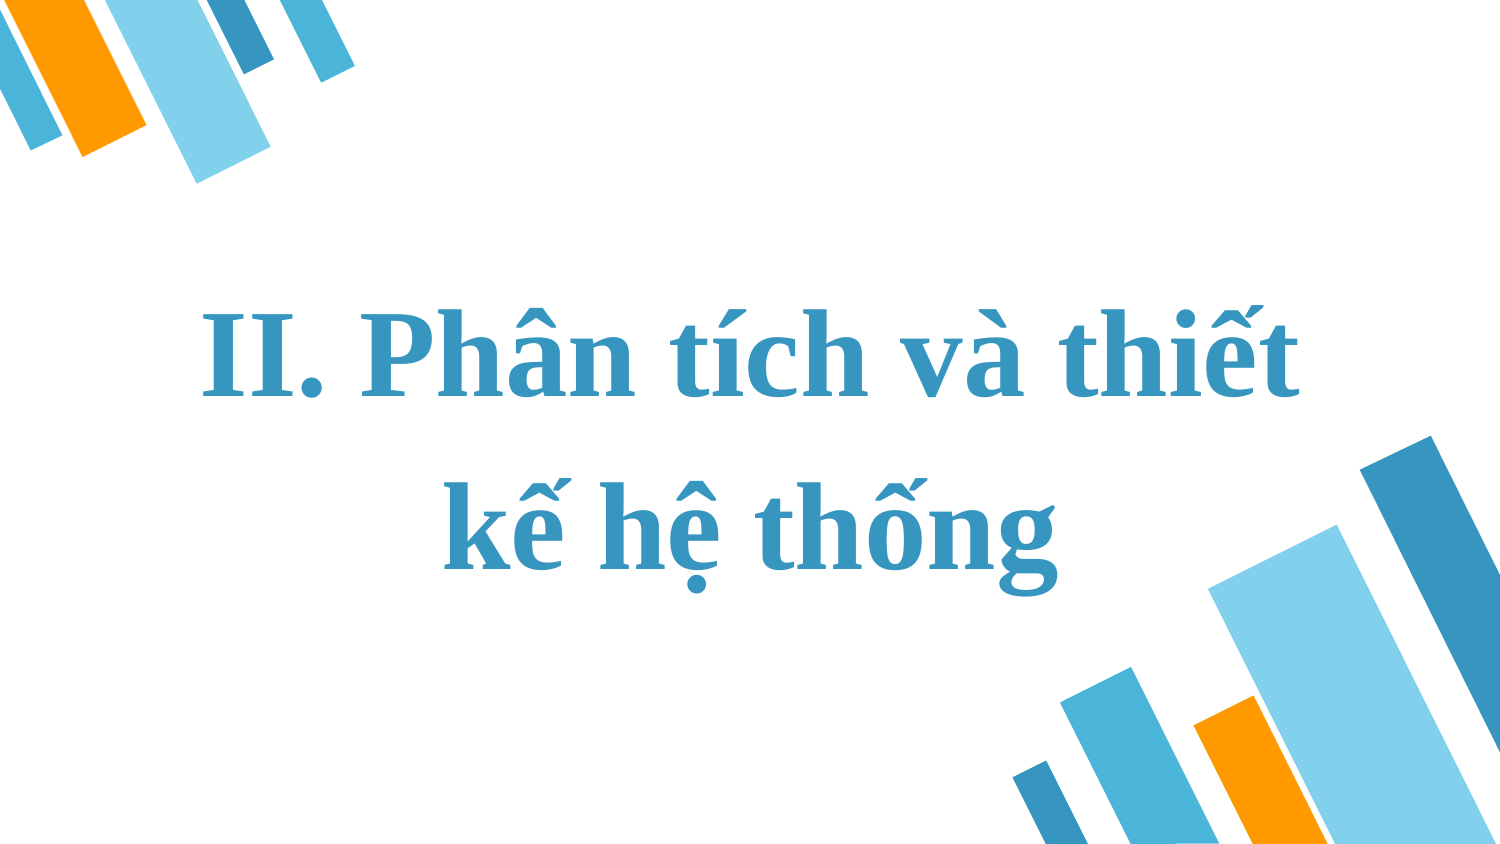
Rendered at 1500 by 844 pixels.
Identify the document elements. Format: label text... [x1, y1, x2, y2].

text_box II. Phân tích và thiết kế hệ thống [131, 372, 1332, 471]
